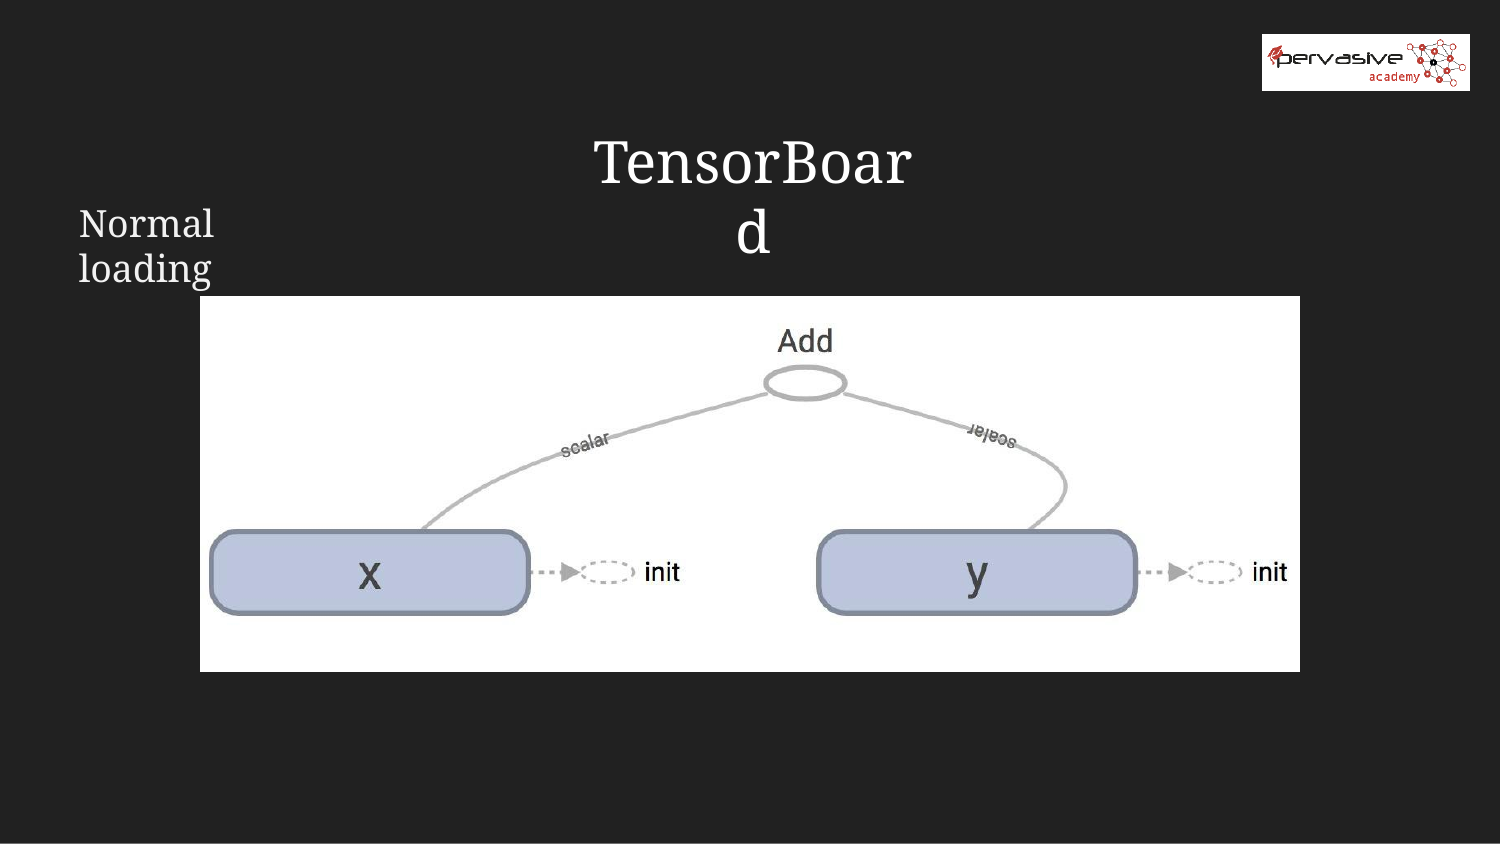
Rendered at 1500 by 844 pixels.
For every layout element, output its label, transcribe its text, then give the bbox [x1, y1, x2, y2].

title TensorBoard [576, 122, 927, 266]
text_box [200, 296, 1300, 673]
picture [1262, 34, 1470, 91]
text_box Normal loading [76, 198, 341, 291]
